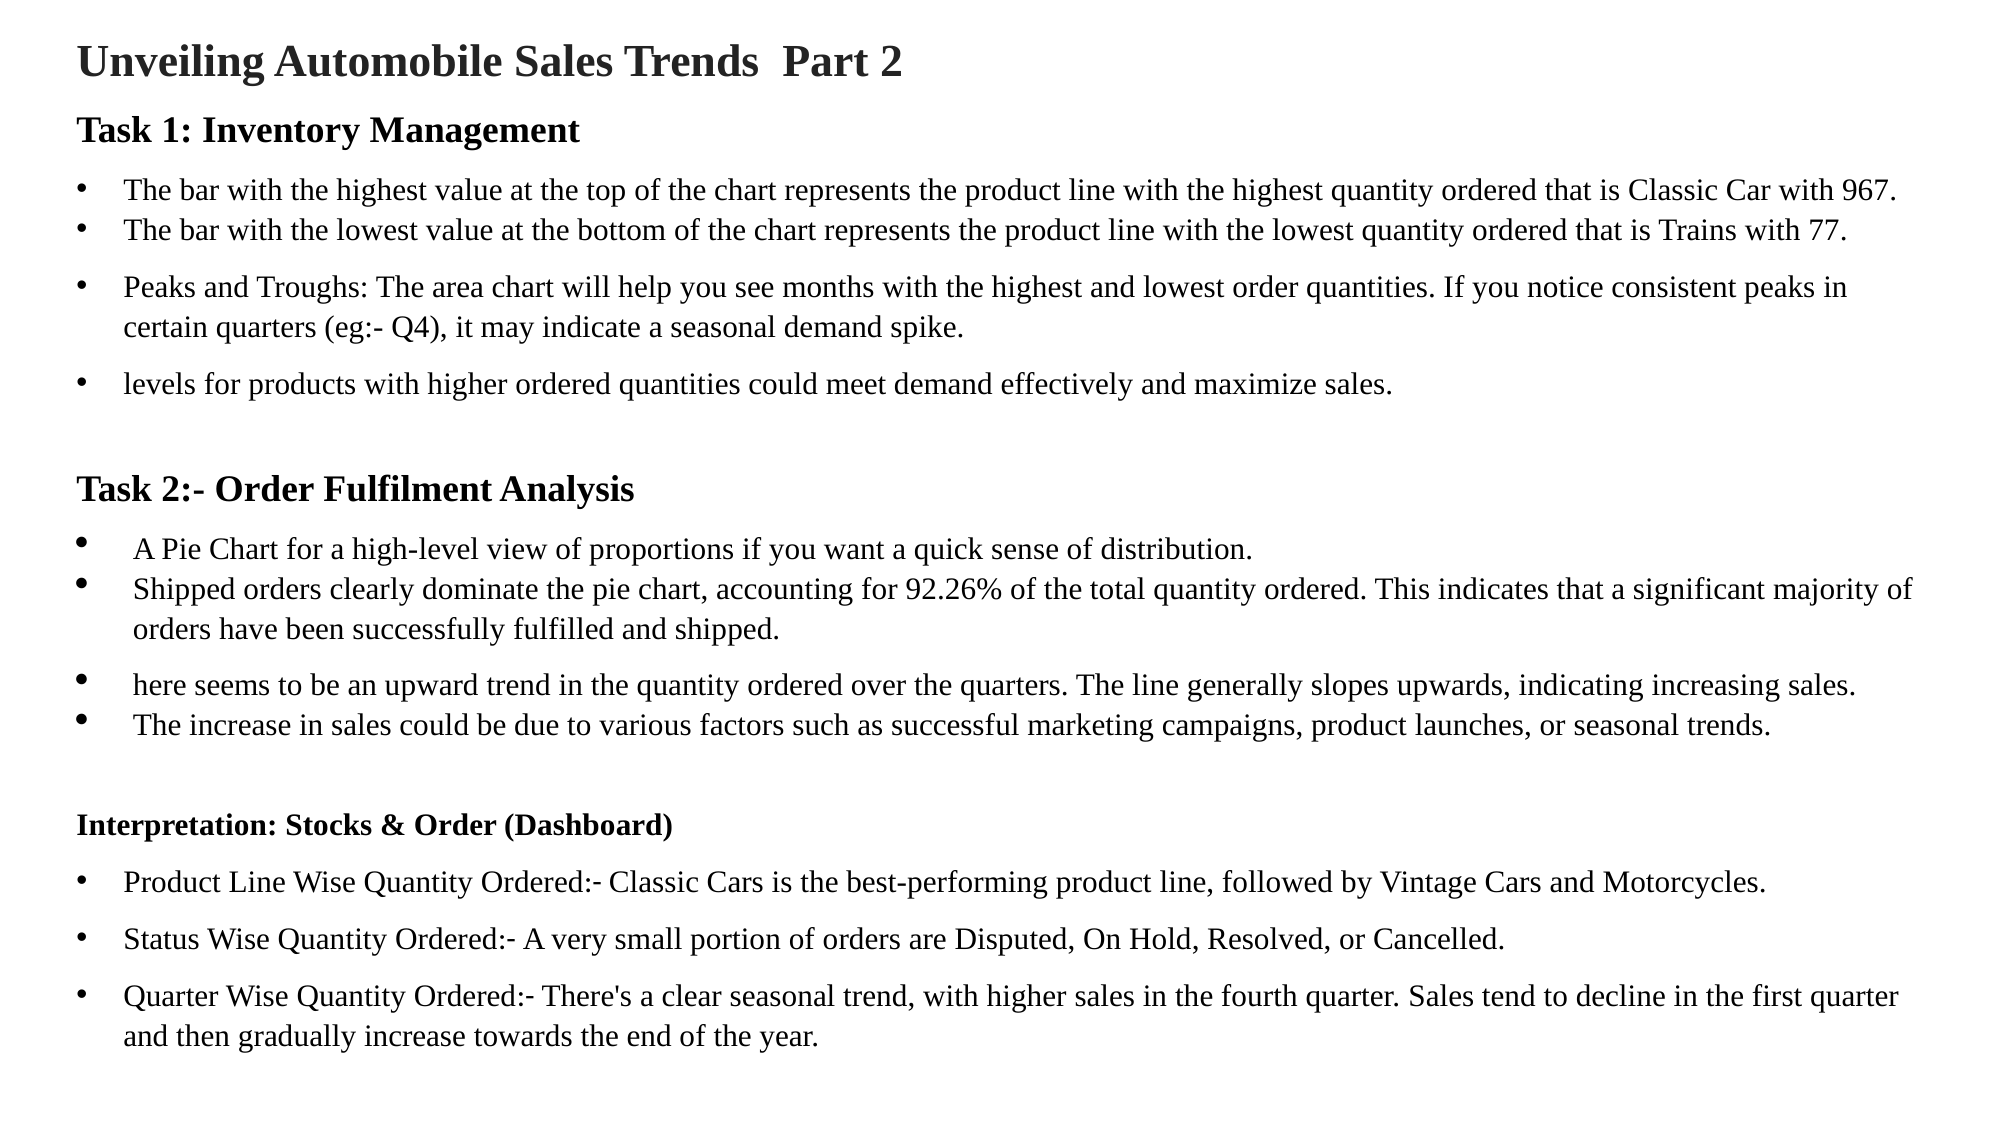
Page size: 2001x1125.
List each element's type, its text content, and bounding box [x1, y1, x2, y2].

text_box Unveiling Automobile Sales Trends Part 2 Task 1: Inventory Management The bar with the highest value at the top of the chart represents the product line with the highest quantity ordered that is Classic Car with 967. The bar with the lowest value at the bottom of the chart represents the product line with the lowest quantity ordered that is Trains with 77. Peaks and Troughs: The area chart will help you see months with the highest and lowest order quantities. If you notice consistent peaks in certain quarters (eg:- Q4), it may indicate a seasonal demand spike. levels for products with higher ordered quantities could meet demand effectively and maximize sales. Task 2:- Order Fulfilment Analysis A Pie Chart for a high-level view of proportions if you want a quick sense of distribution. Shipped orders clearly dominate the pie chart, accounting for 92.26% of the total quantity ordered. This indicates that a significant majority of orders have been successfully fulfilled and shipped. here seems to be an upward trend in the quantity ordered over the quarters. The line generally slopes upwards, indicating increasing sales. The increase in sales could be due to various factors such as successful marketing campaigns, product launches, or seasonal trends. Interpretation: Stocks & Order (Dashboard) Product Line Wise Quantity Ordered:- Classic Cars is the best-performing product line, followed by Vintage Cars and Motorcycles. Status Wise Quantity Ordered:- A very small portion of orders are Disputed, On Hold, Resolved, or Cancelled. Quarter Wise Quantity Ordered:- There's a clear seasonal trend, with higher sales in the fourth quarter. Sales tend to decline in the first quarter and then gradually increase towards the end of the year. [61, 19, 1939, 1060]
